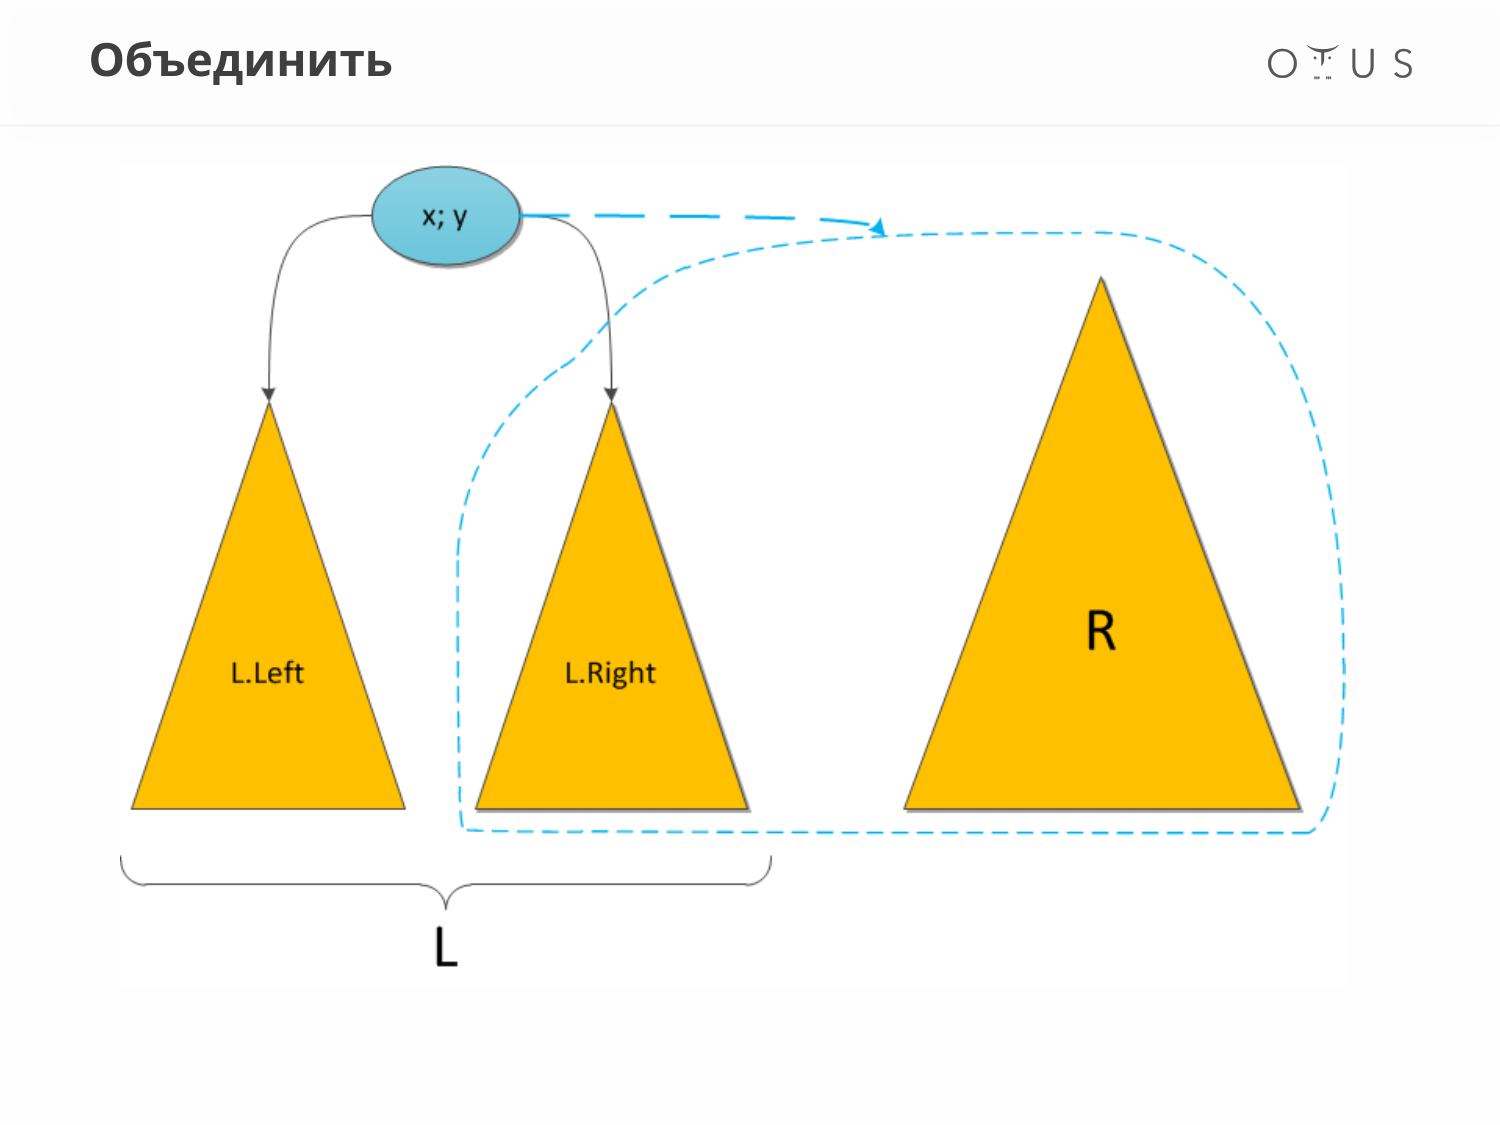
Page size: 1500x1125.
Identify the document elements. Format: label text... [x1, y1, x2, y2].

picture [1268, 45, 1412, 80]
picture [119, 165, 1346, 987]
title Объединить [88, 38, 1174, 88]
